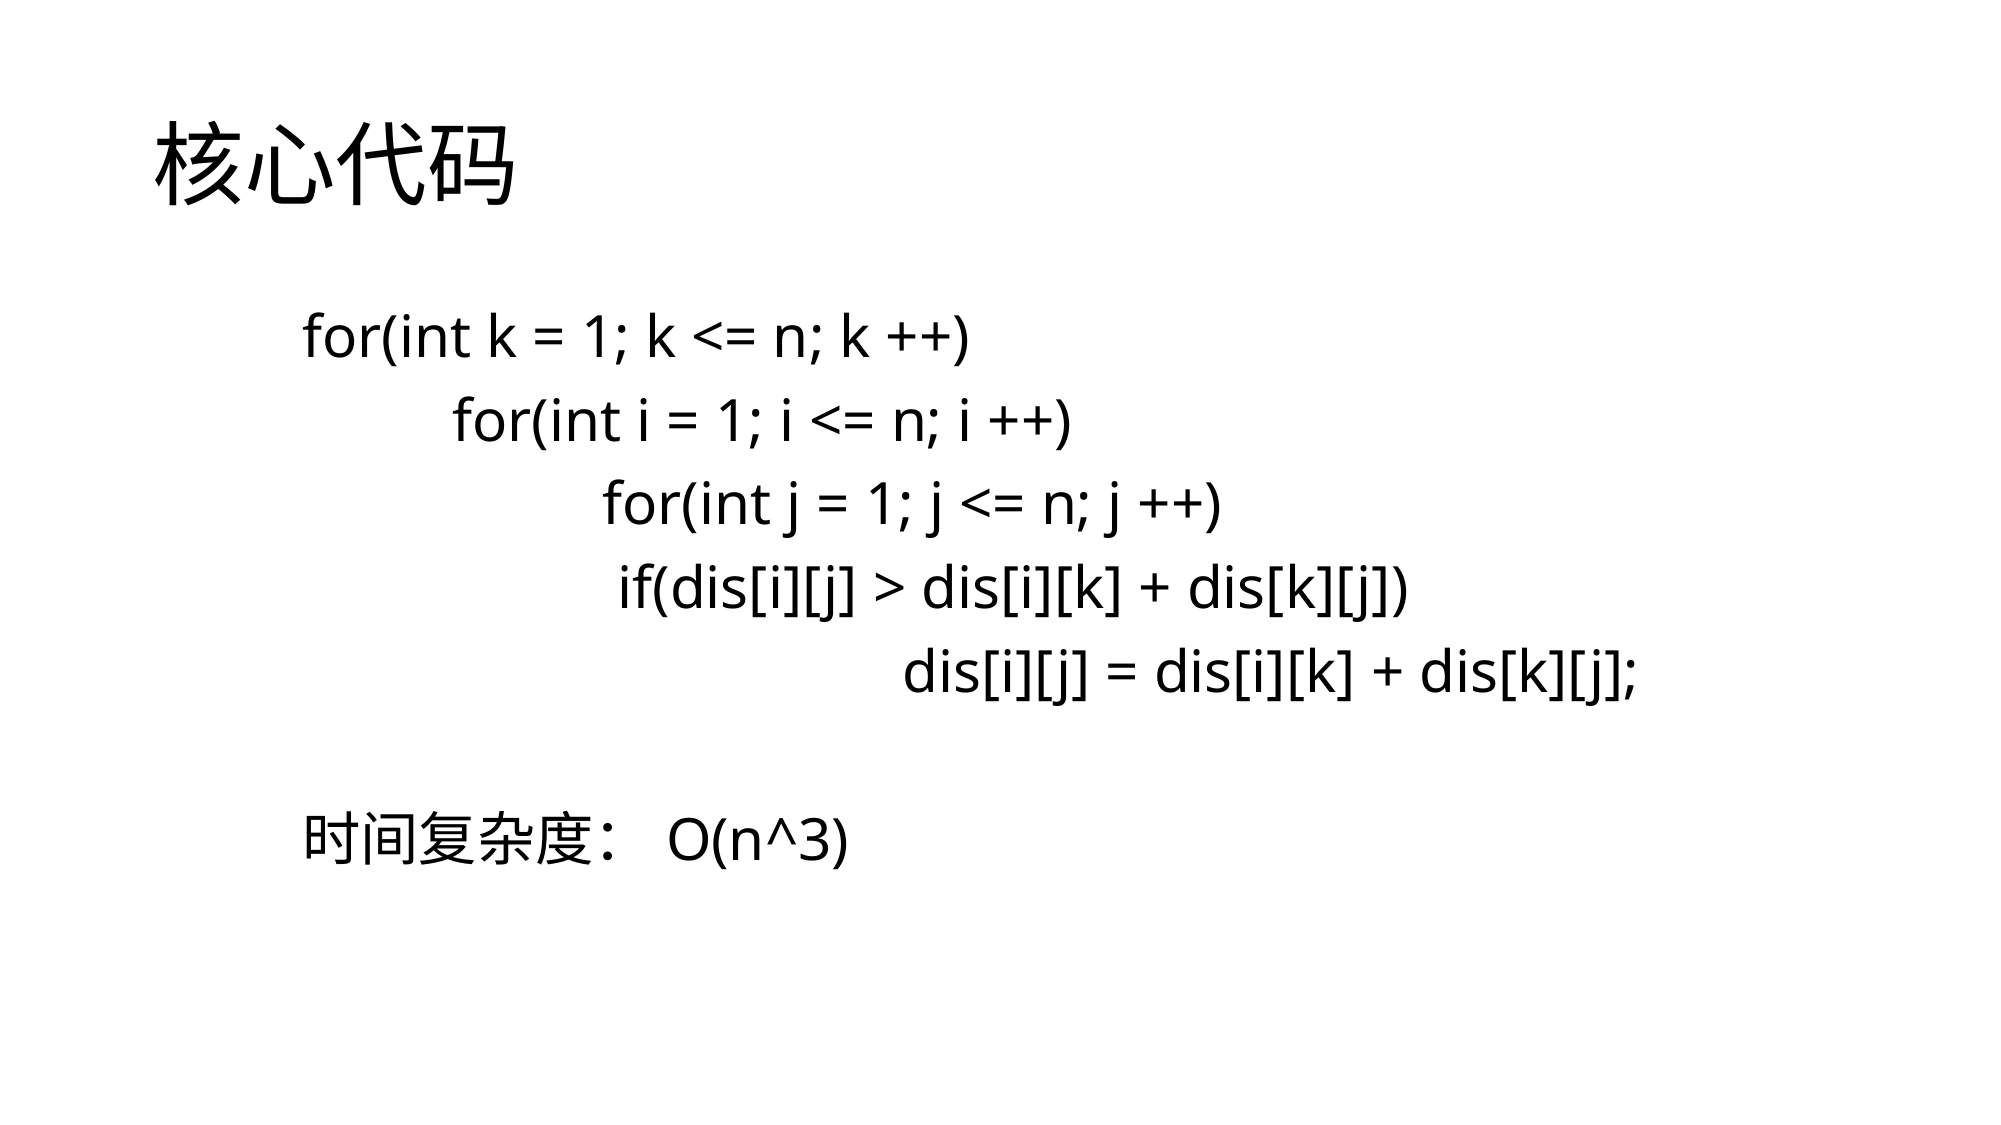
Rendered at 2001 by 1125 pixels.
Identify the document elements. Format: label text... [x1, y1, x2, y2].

list for(int k = 1; k <= n; k ++) for(int i = 1; i <= n; i ++) for(int j = 1; j <= n; j ++) if(dis[i][j] > dis[i][k] + dis[k][j]) dis[i][j] = dis[i][k] + dis[k][j]; 时间复杂度：O(n^3) [137, 299, 1863, 1014]
title 核心代码 [137, 59, 1863, 278]
